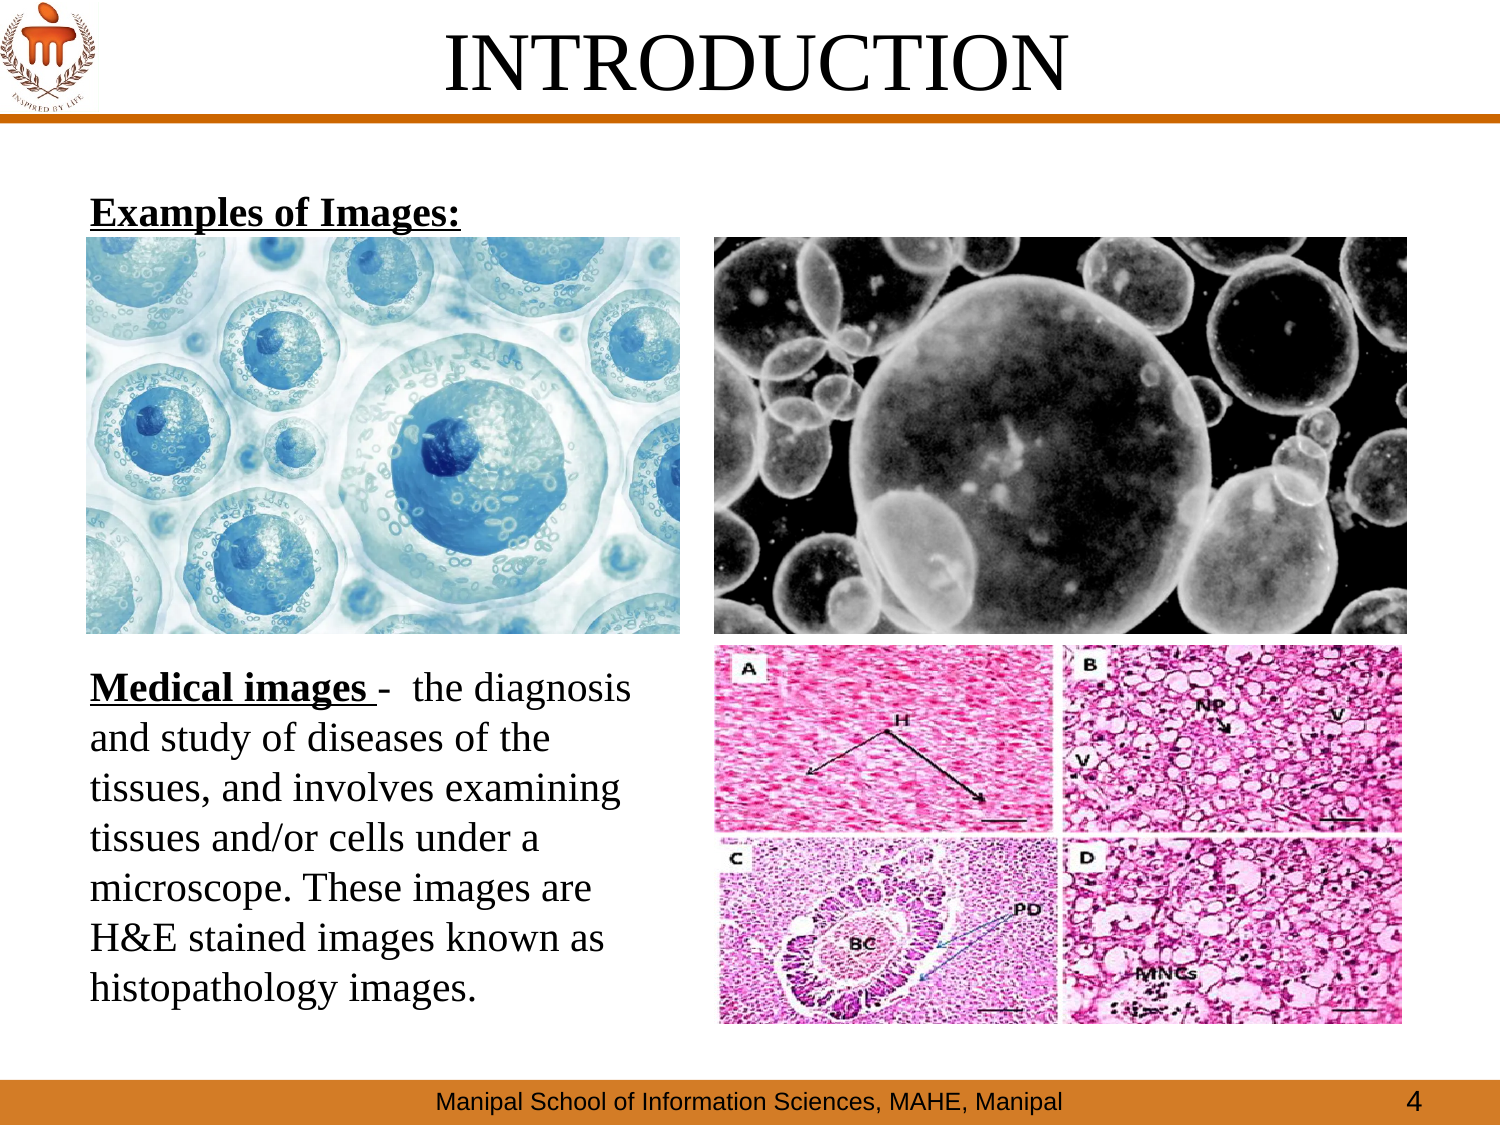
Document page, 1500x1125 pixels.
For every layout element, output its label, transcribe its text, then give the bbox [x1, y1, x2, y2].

slide_number 4 [1087, 1074, 1438, 1125]
picture [714, 237, 1407, 634]
picture [0, 2, 99, 112]
title INTRODUCTION [82, 0, 1432, 108]
list Examples of Images: Medical images - the diagnosis and study of diseases of the tissues, and involves examining tissues and/or cells under a microscope. These images are H&E stained images known as histopathology images. [75, 152, 691, 1005]
picture [714, 644, 1403, 1024]
picture [86, 237, 680, 634]
